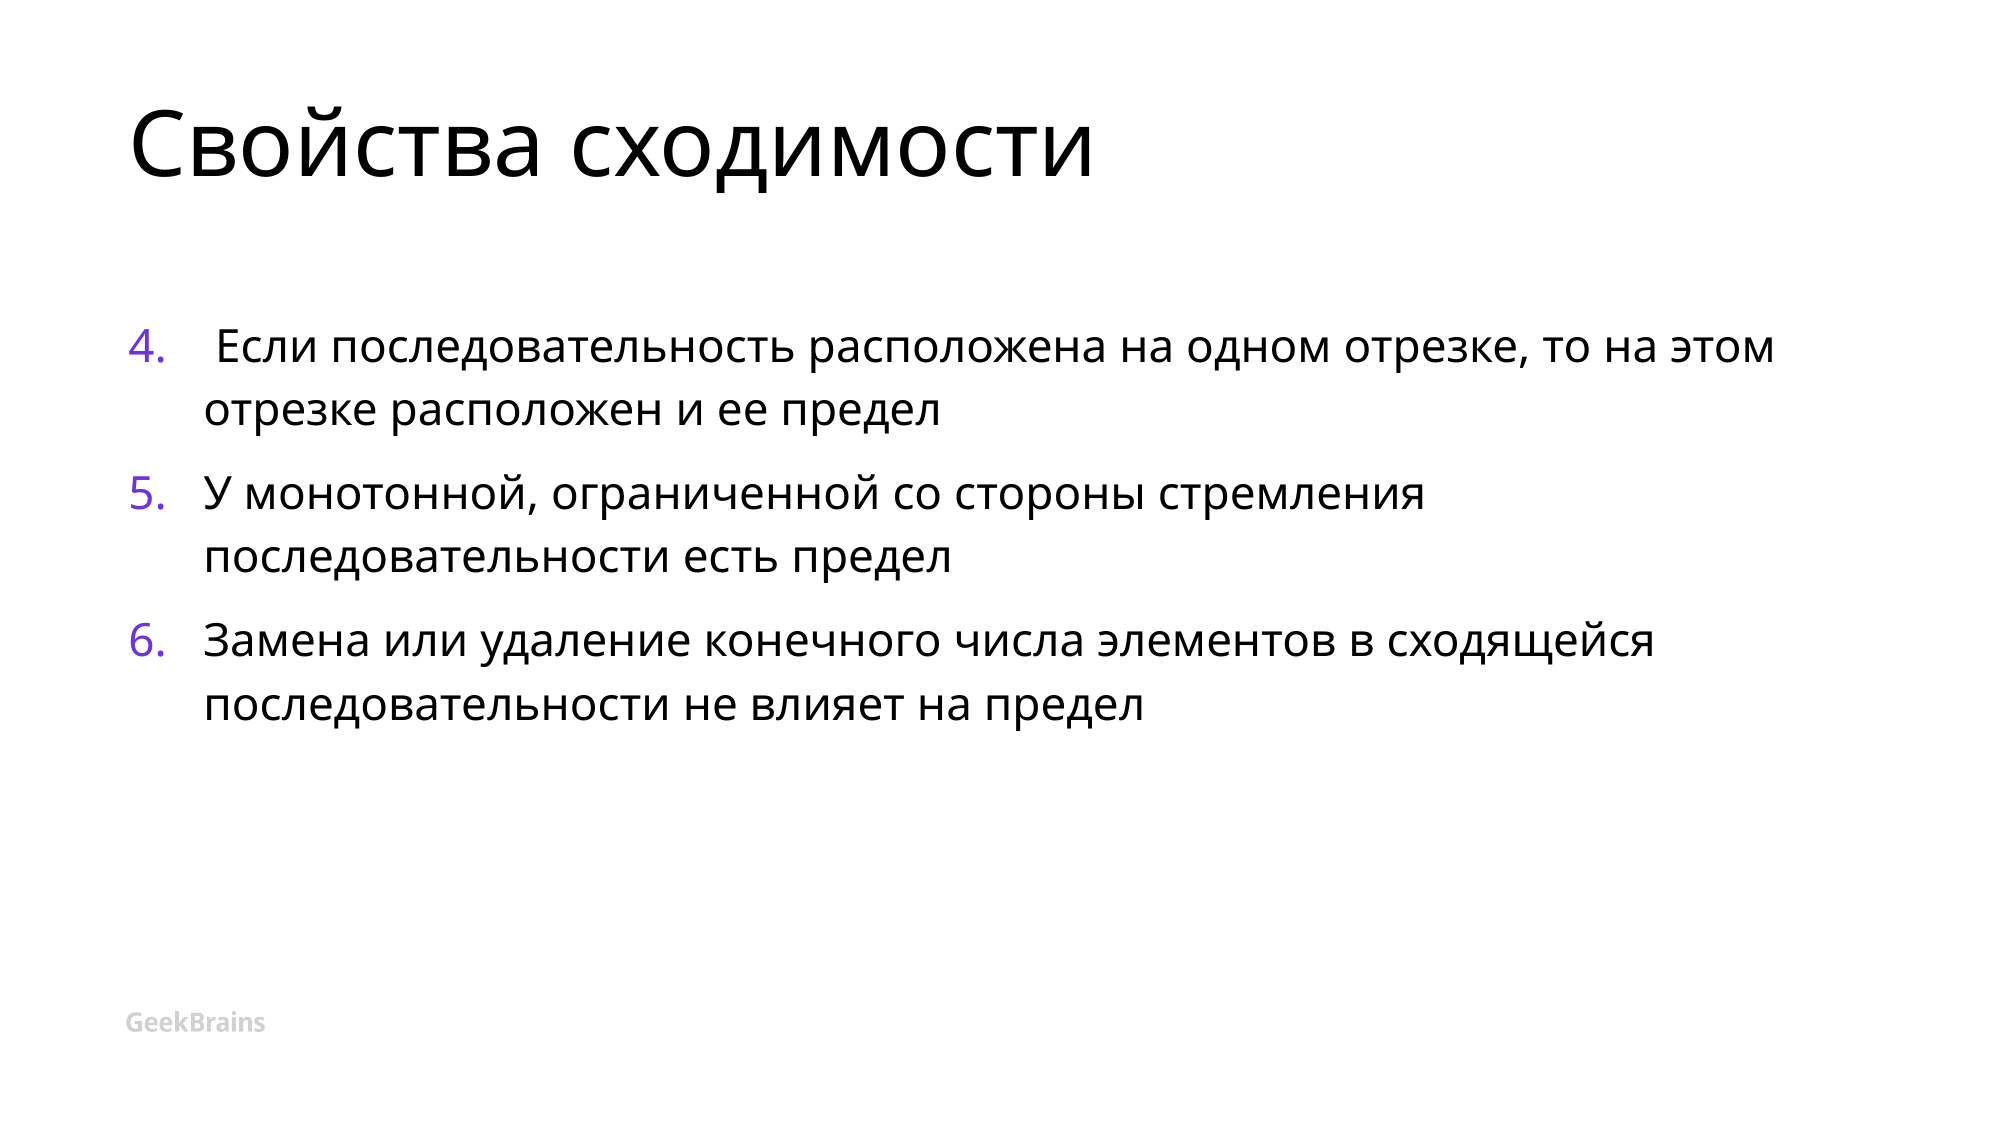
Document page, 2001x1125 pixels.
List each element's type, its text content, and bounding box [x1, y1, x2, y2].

text_box Если последовательность расположена на одном отрезке, то на этом отрезке расположен и ее предел У монотонной, ограниченной со стороны стремления последовательности есть предел Замена или удаление конечного числа элементов в сходящейся последовательности не влияет на предел [113, 300, 1887, 1029]
text_box Свойства сходимости [113, 75, 1887, 205]
